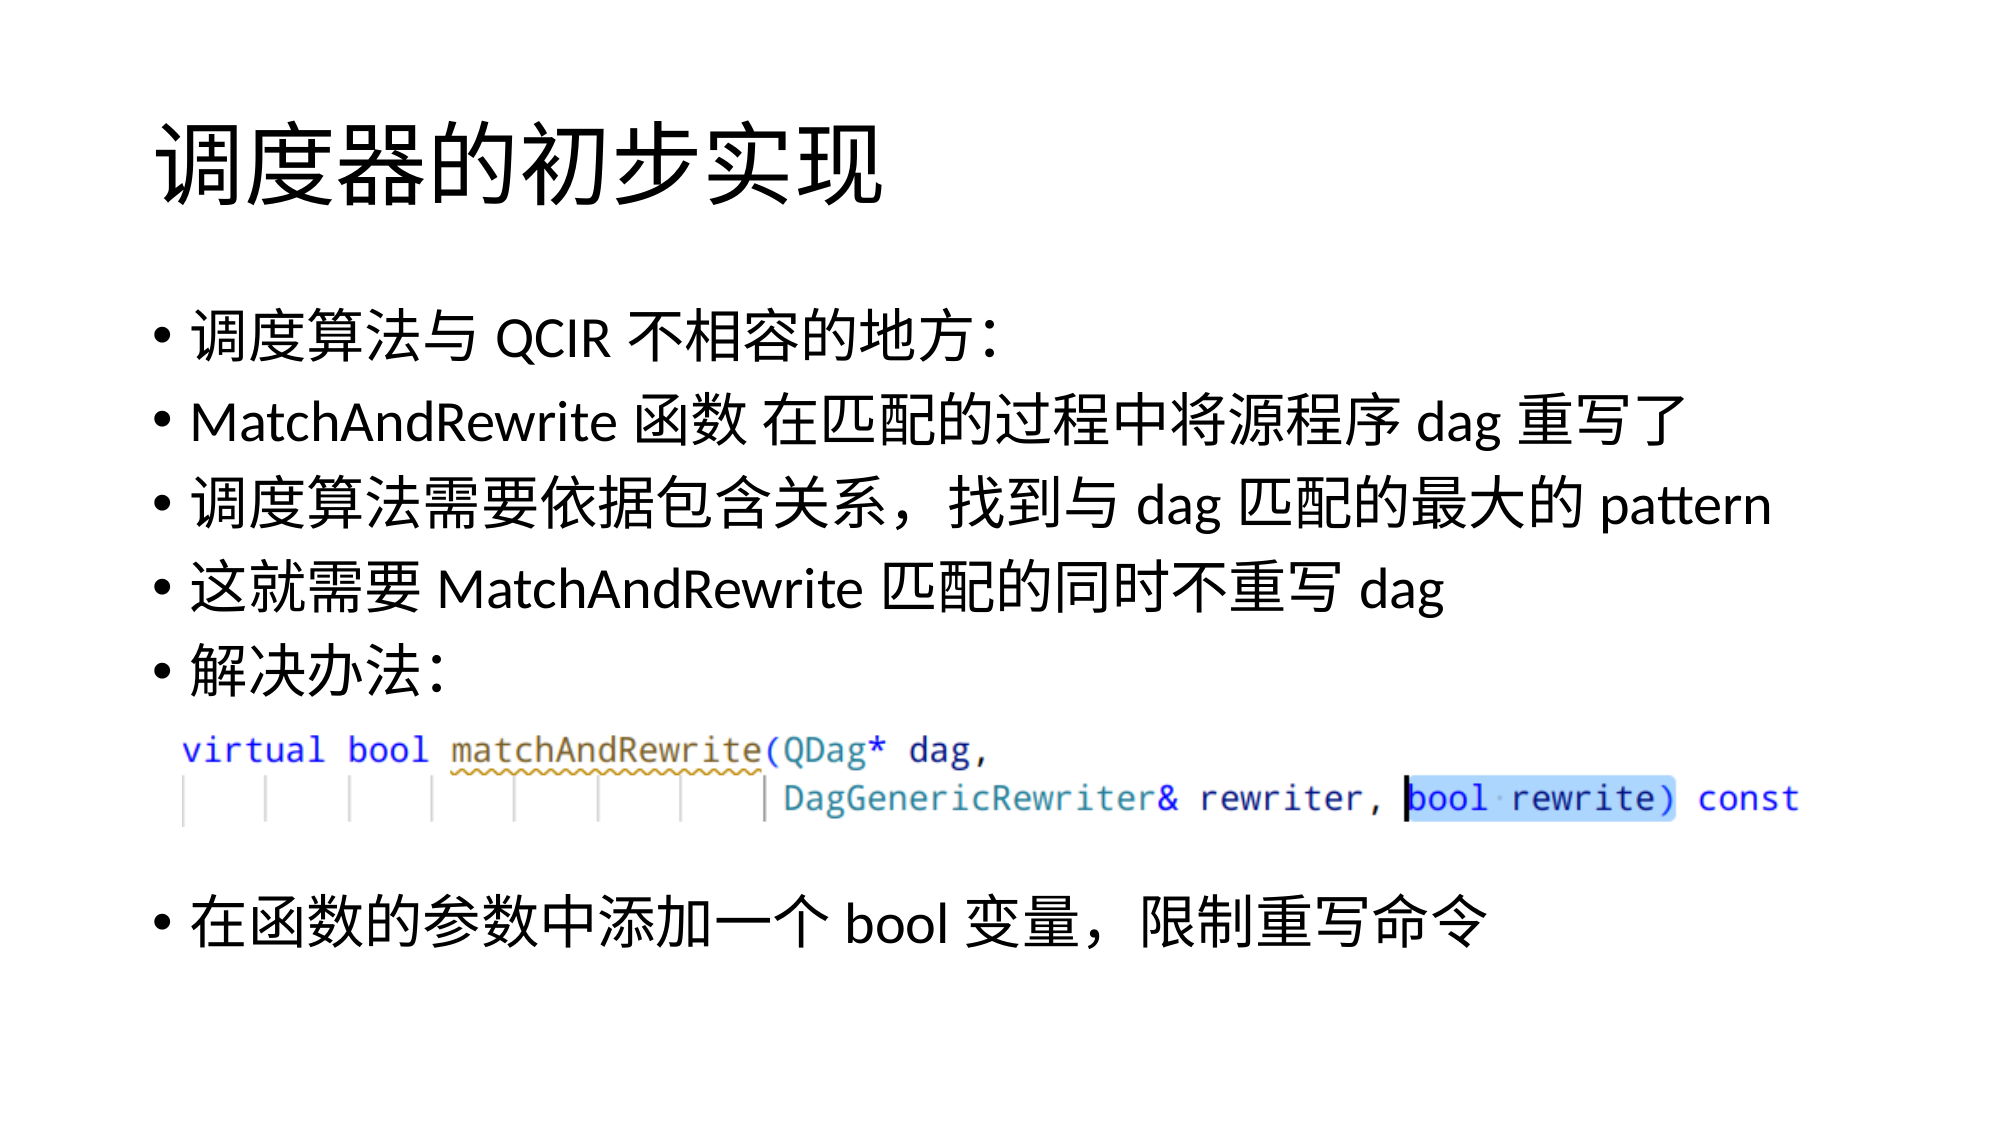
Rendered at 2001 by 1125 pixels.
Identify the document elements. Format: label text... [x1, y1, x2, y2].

picture [182, 734, 1818, 827]
list 调度算法与QCIR不相容的地方： MatchAndRewrite函数 在匹配的过程中将源程序dag重写了 调度算法需要依据包含关系，找到与dag匹配的最大的pattern 这就需要MatchAndRewrite匹配的同时不重写dag 解决办法： 在函数的参数中添加一个bool变量，限制重写命令 [137, 299, 1863, 1014]
title 调度器的初步实现 [137, 59, 1863, 278]
